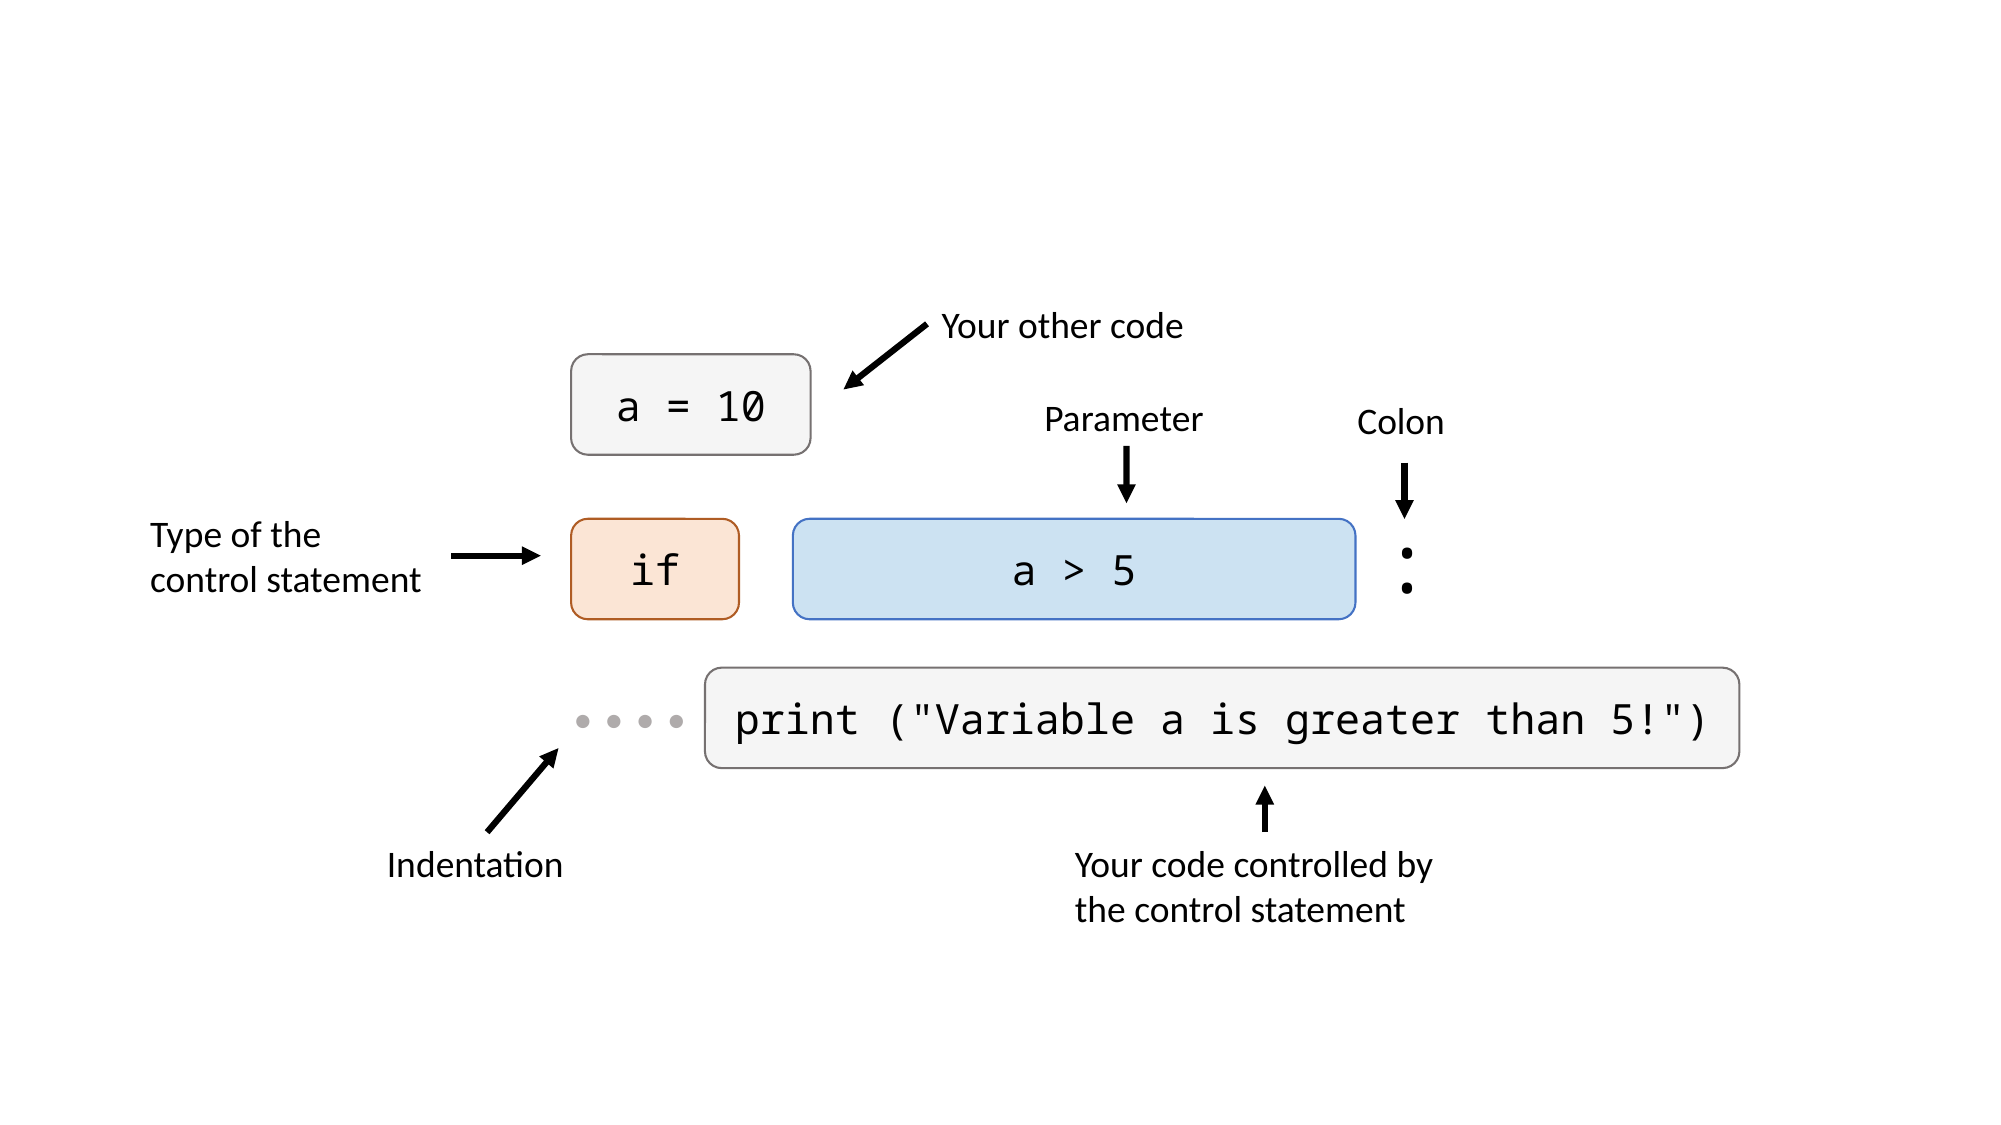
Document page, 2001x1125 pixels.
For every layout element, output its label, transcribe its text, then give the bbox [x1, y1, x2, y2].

text_box Your other code [926, 293, 1224, 354]
text_box Your code controlled by the control statement [1060, 832, 1470, 937]
text_box Indentation [372, 832, 602, 892]
text_box •••• [558, 687, 750, 748]
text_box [843, 324, 928, 390]
text_box Parameter [1029, 386, 1224, 446]
text_box if [570, 517, 741, 621]
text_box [487, 748, 559, 833]
text_box print ("Variable a is greater than 5!") [703, 666, 1741, 770]
text_box a = 10 [570, 353, 812, 456]
text_box Type of the control statement [135, 503, 439, 608]
text_box a > 5 [791, 517, 1357, 621]
text_box : [1367, 503, 1471, 618]
text_box Colon [1342, 389, 1472, 450]
